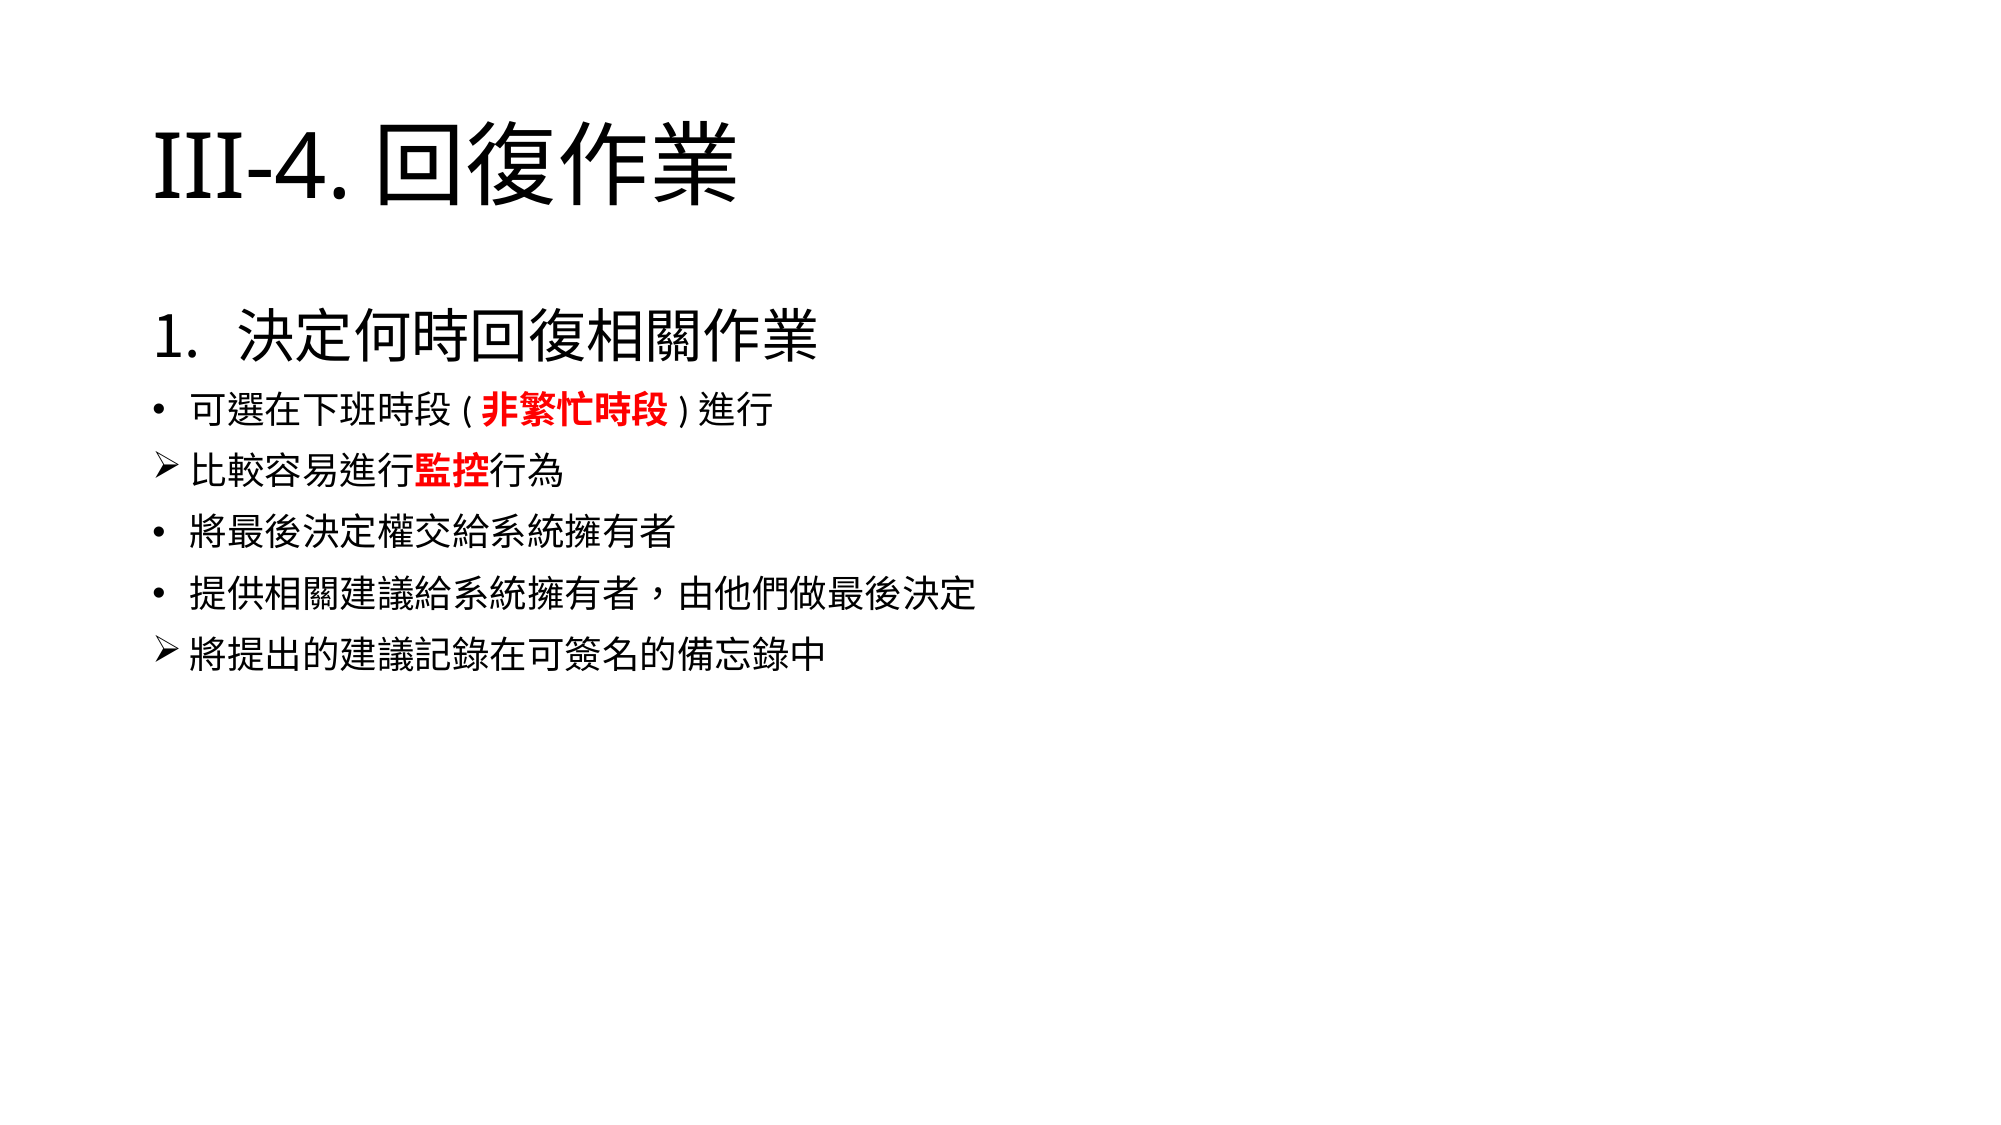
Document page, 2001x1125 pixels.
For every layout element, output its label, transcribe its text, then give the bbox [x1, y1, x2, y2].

list 決定何時回復相關作業 可選在下班時段(非繁忙時段)進行 比較容易進行監控行為 將最後決定權交給系統擁有者 提供相關建議給系統擁有者，由他們做最後決定 將提出的建議記錄在可簽名的備忘錄中 [137, 299, 1863, 1014]
title III-4.回復作業 [137, 59, 1863, 278]
